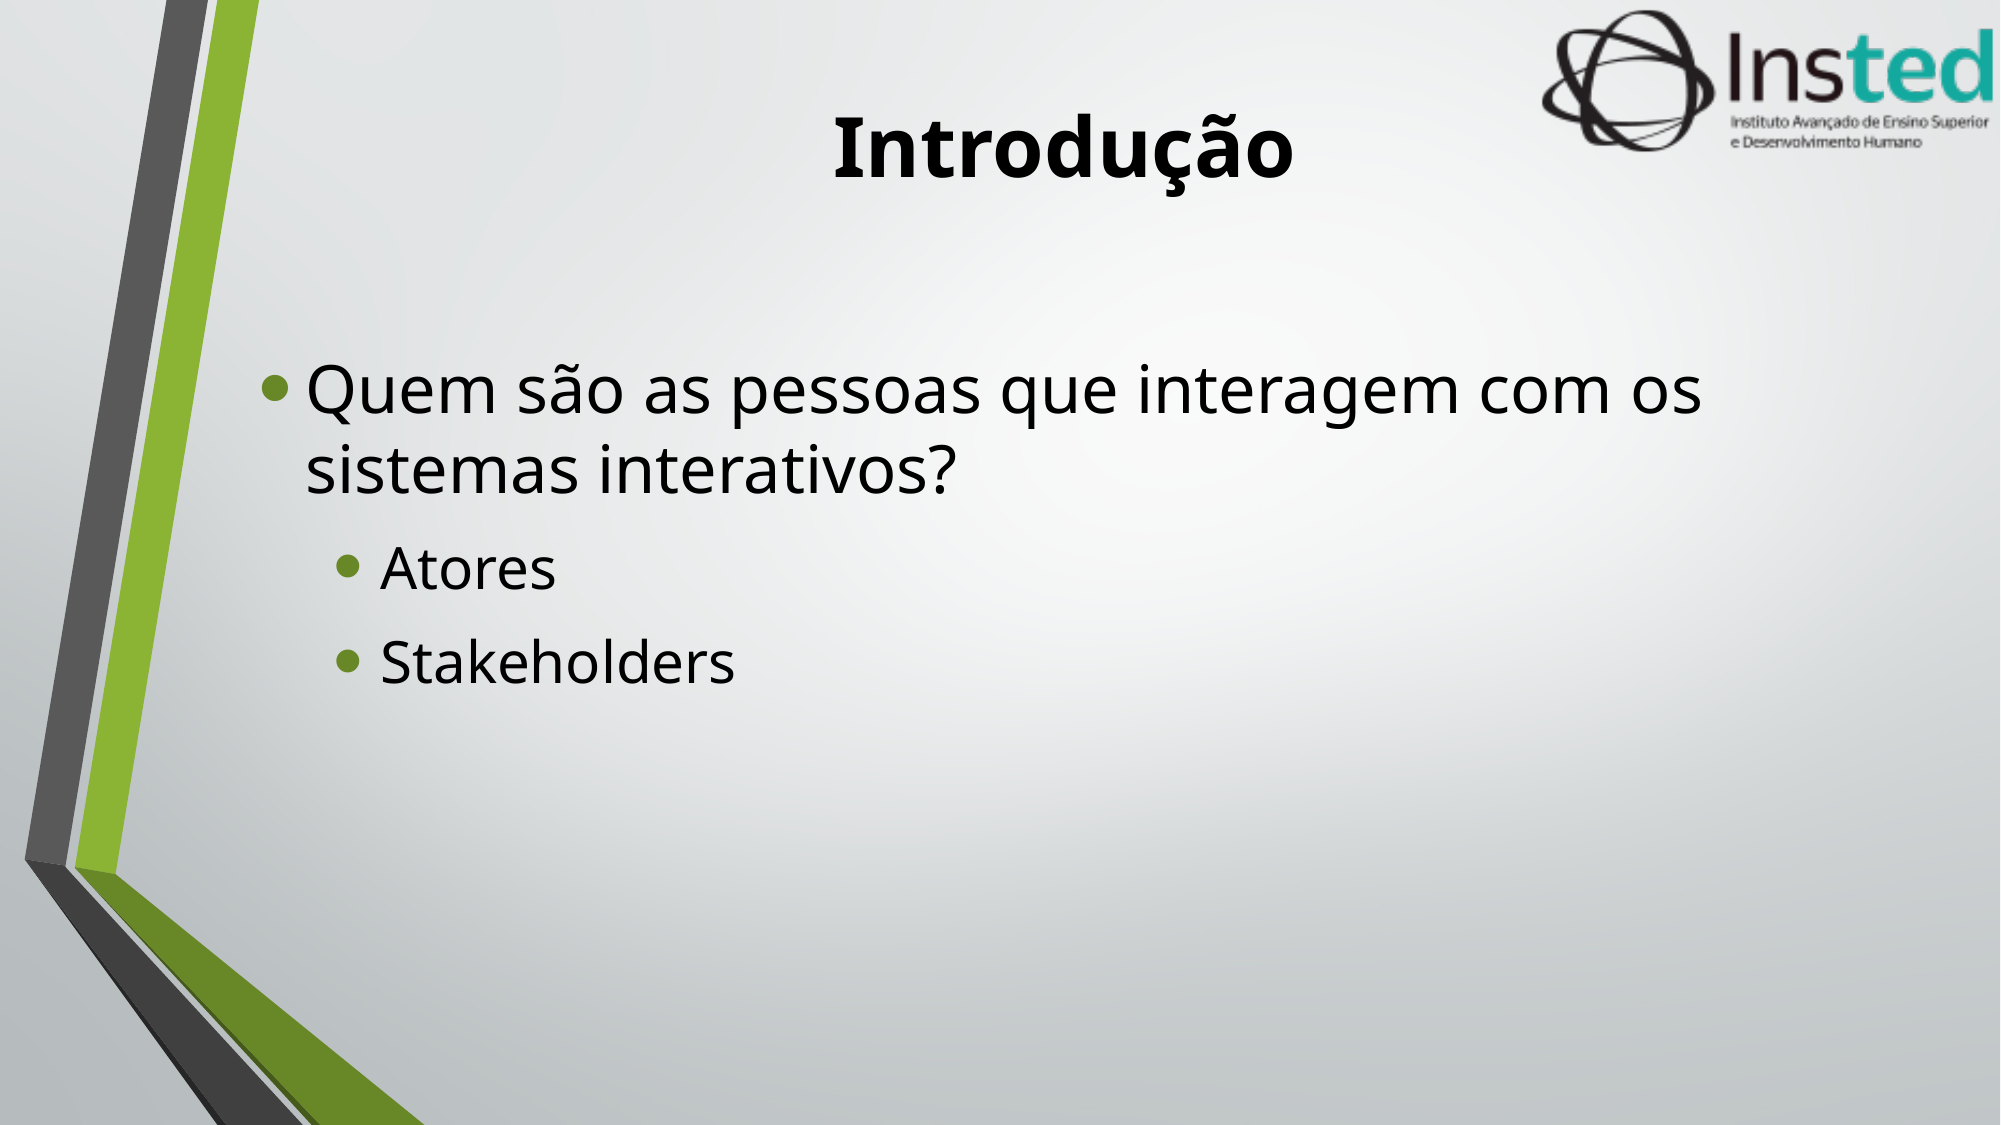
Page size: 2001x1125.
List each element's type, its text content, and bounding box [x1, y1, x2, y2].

list Quem são as pessoas que interagem com os sistemas interativos? Atores Stakeholders [243, 264, 1794, 777]
title Introdução [243, 0, 1887, 288]
picture [1887, 4, 1998, 159]
